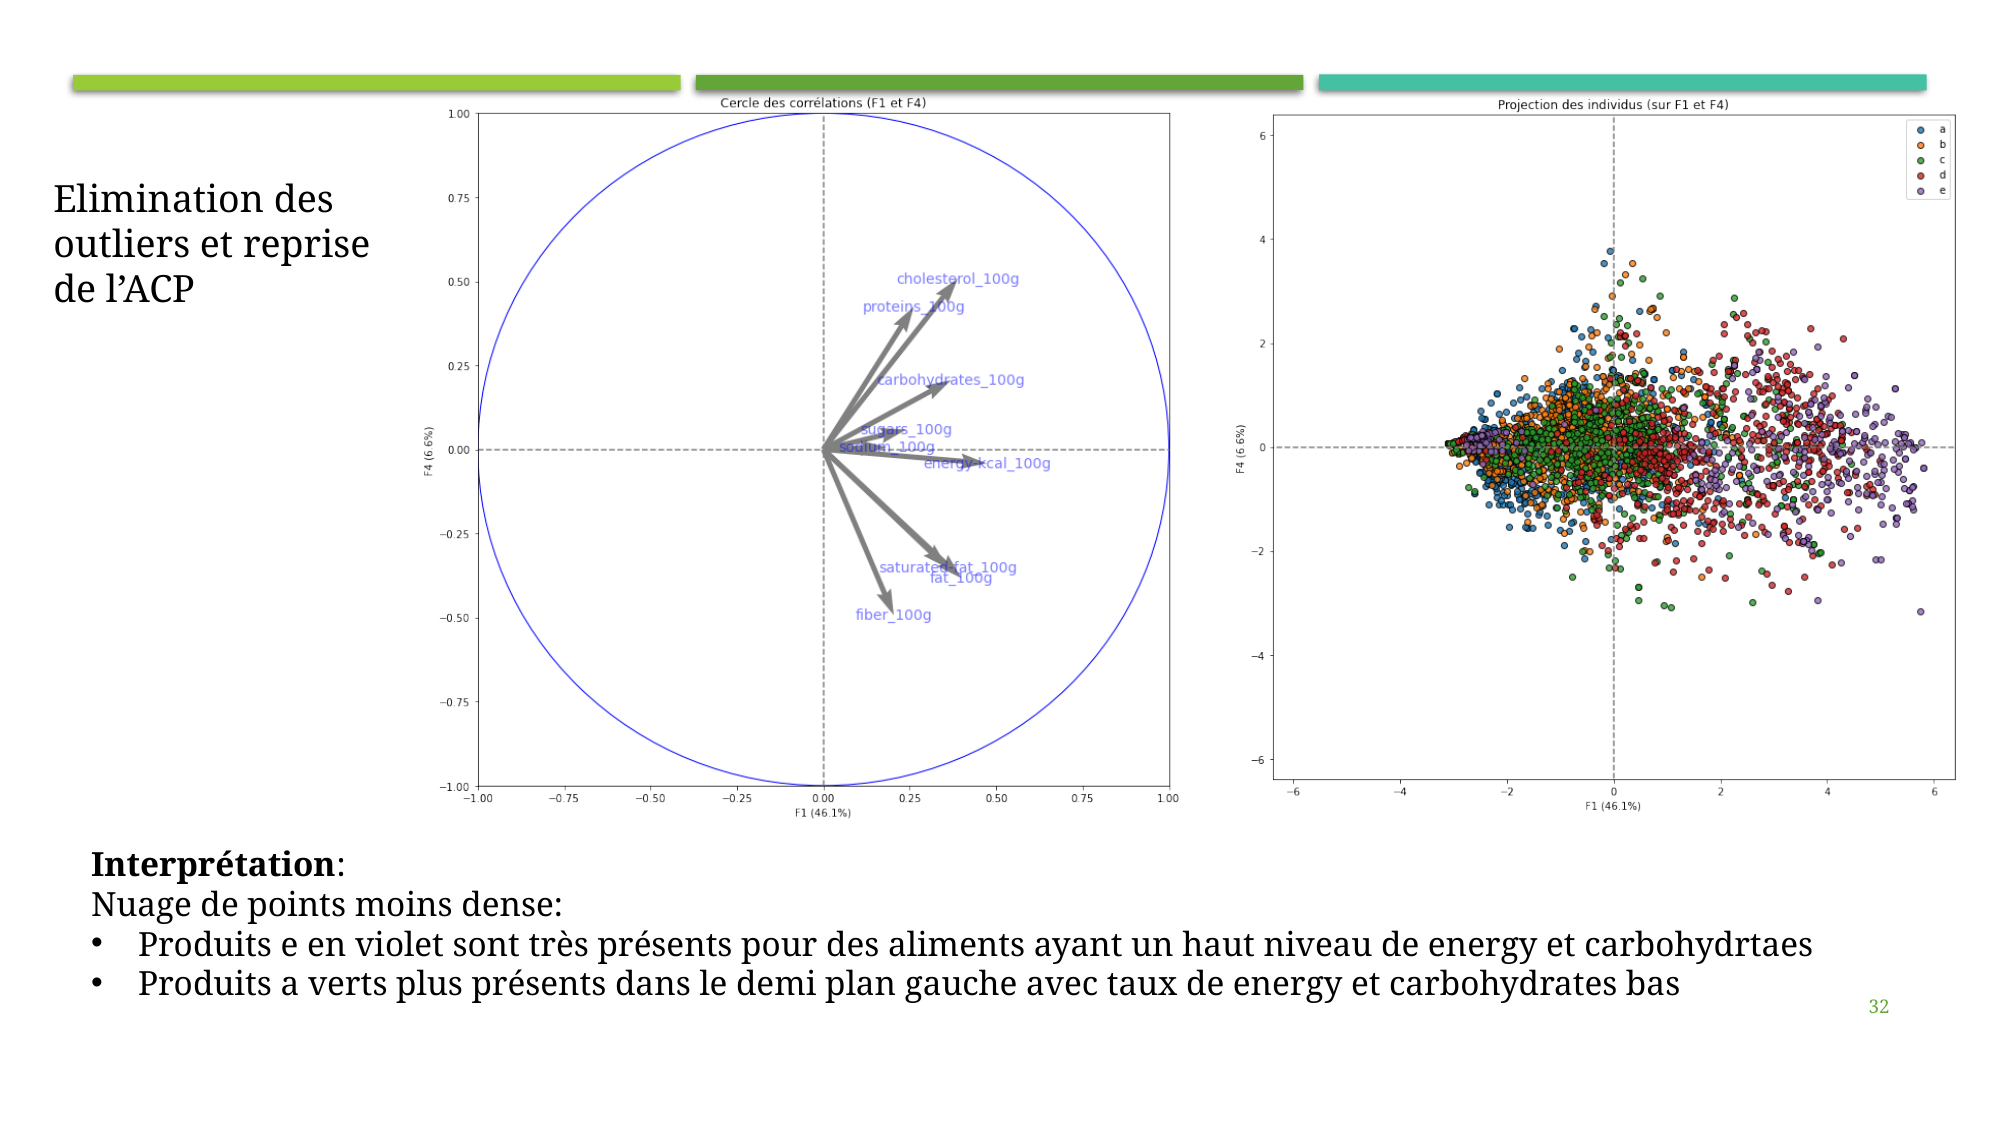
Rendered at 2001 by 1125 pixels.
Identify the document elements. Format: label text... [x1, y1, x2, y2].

picture [417, 89, 1188, 826]
text_box Interprétation: Nuage de points moins dense: Produits e en violet sont très présents pour des aliments ayant un haut niveau de energy et carbohydrtaes Produits a verts plus présents dans le demi plan gauche avec taux de energy et carbohydrates bas [76, 835, 1872, 1010]
text_box Elimination des outliers et reprise de l’ACP [38, 167, 411, 317]
picture [1228, 92, 1962, 819]
slide_number 32 [1732, 977, 1905, 1037]
